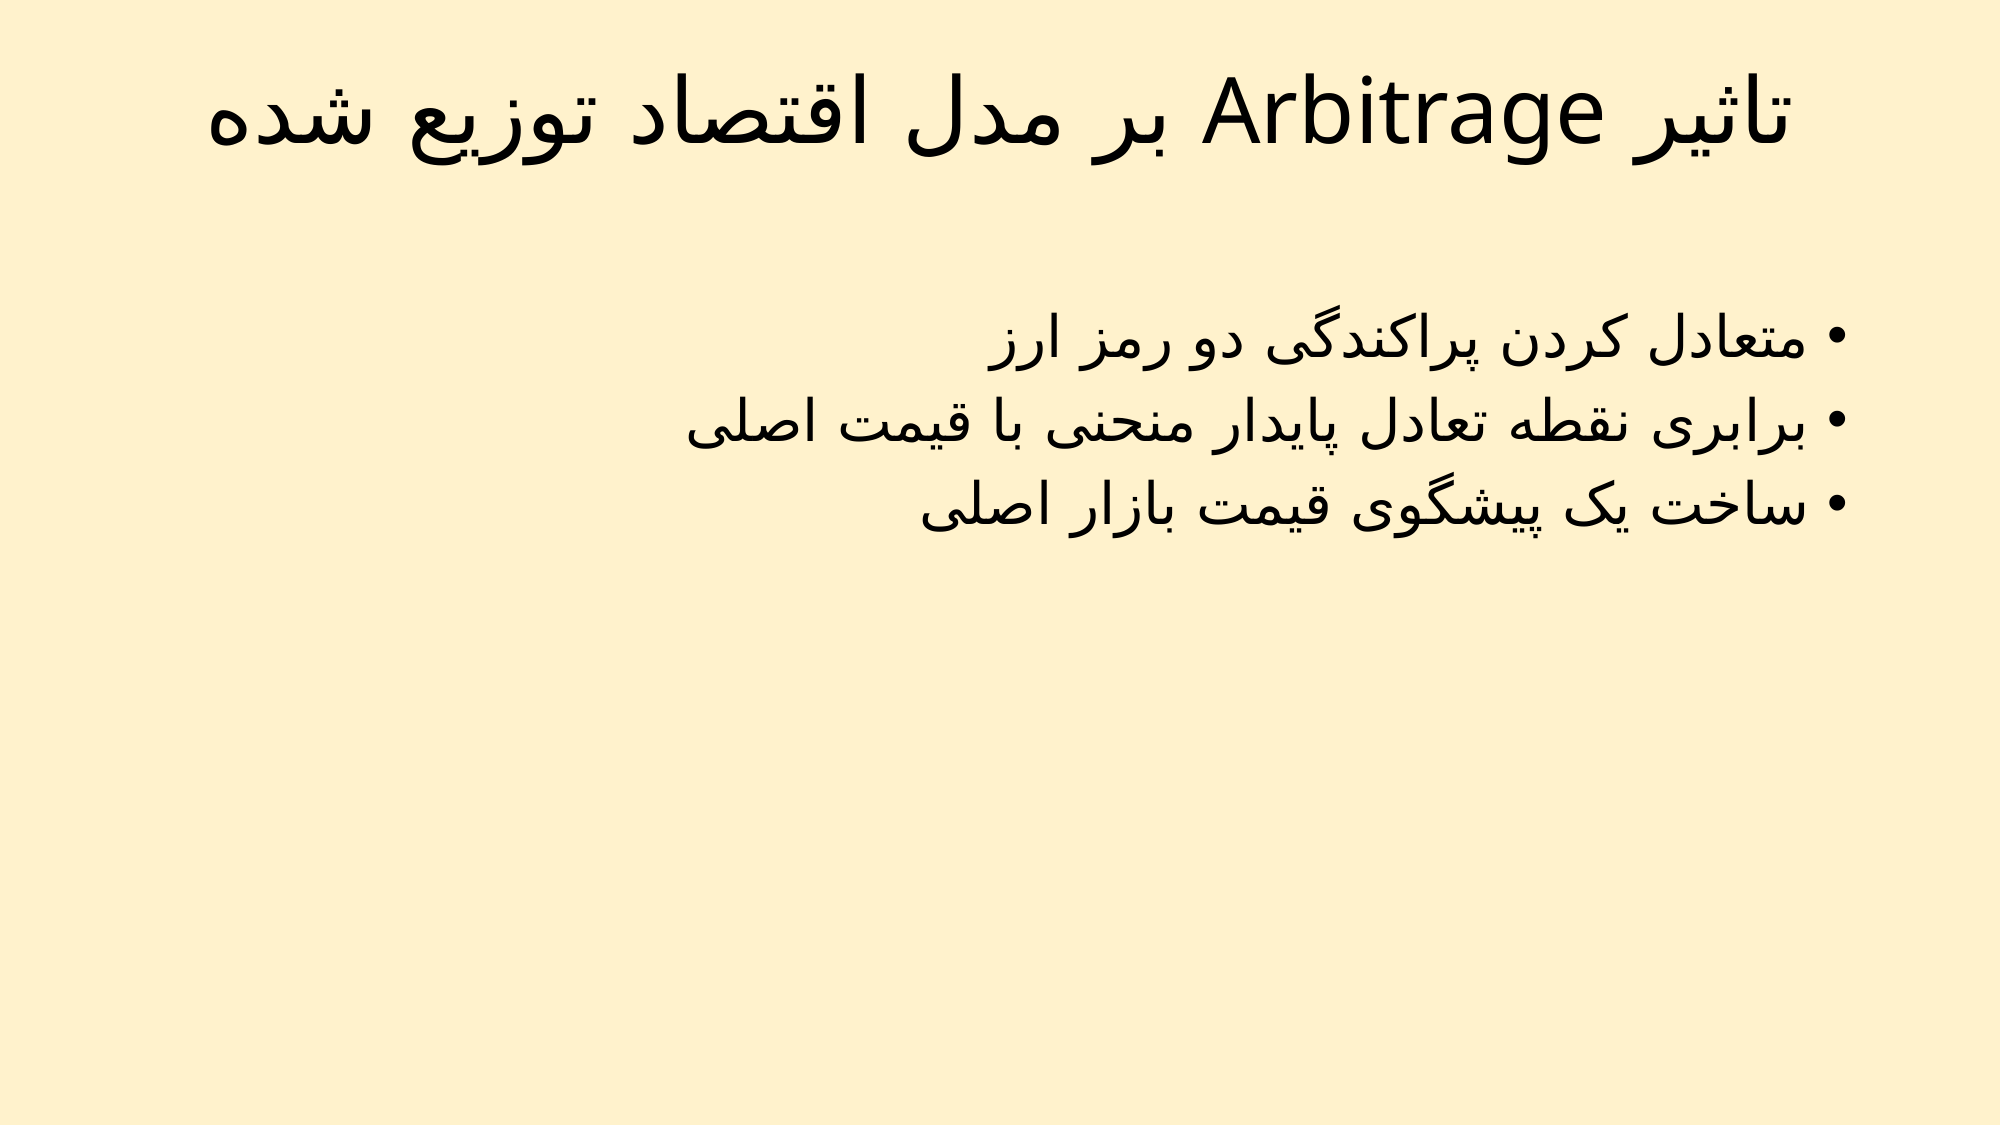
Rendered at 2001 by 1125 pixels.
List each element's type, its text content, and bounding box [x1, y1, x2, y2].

title تاثیر Arbitrage بر مدل اقتصاد توزیع شده [137, 59, 1863, 278]
list متعادل کردن پراکندگی دو رمز ارز برابری نقطه تعادل پایدار منحنی با قیمت اصلی ساخت یک پیشگوی قیمت بازار اصلی [137, 299, 1863, 1014]
